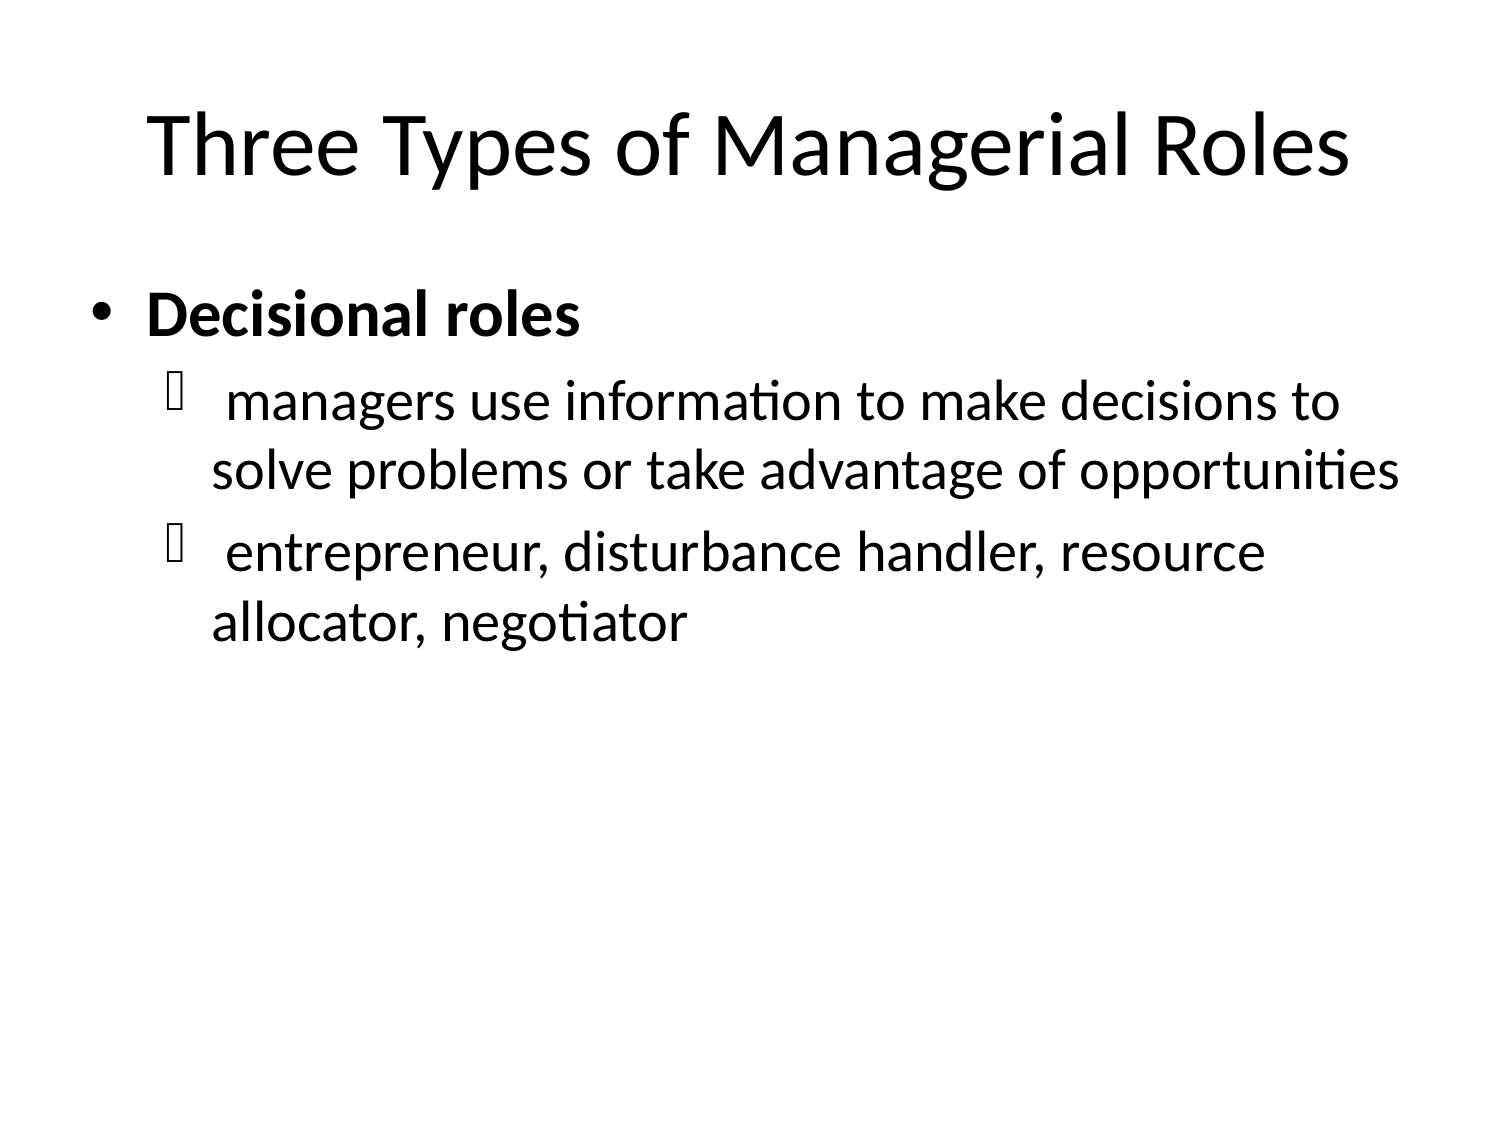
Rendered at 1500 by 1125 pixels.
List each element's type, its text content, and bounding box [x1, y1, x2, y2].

title Three Types of Managerial Roles [75, 45, 1425, 233]
list Decisional roles managers use information to make decisions to solve problems or take advantage of opportunities entrepreneur, disturbance handler, resource allocator, negotiator [75, 262, 1425, 1005]
